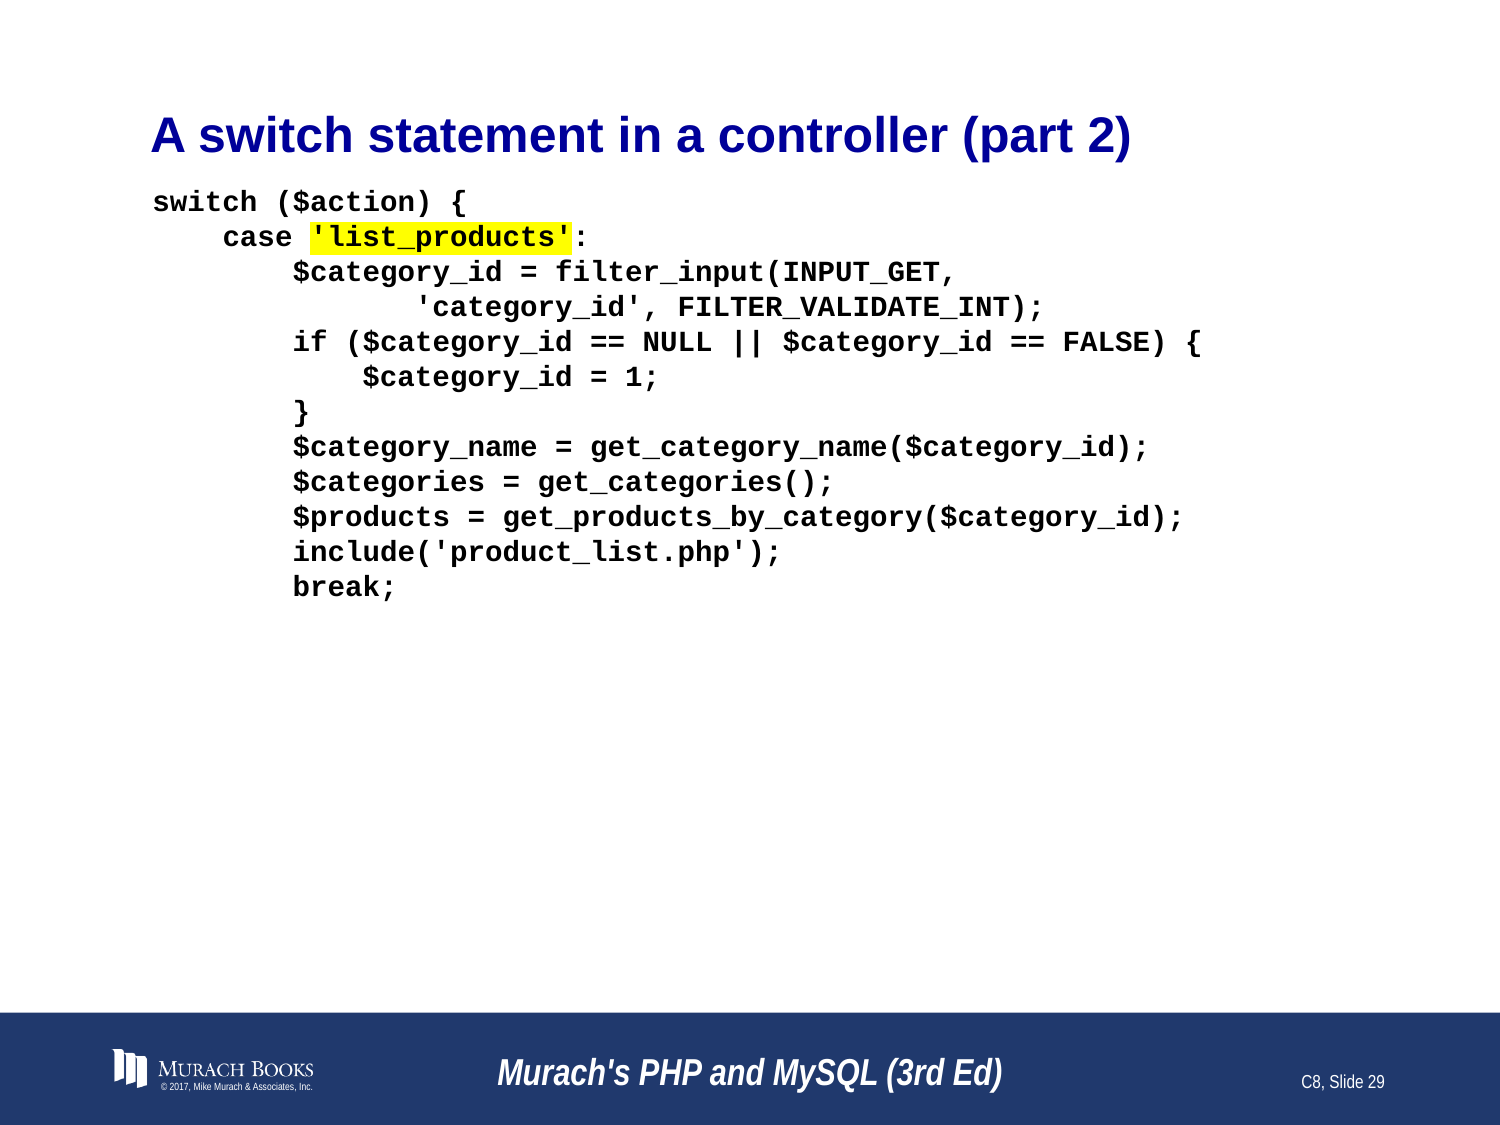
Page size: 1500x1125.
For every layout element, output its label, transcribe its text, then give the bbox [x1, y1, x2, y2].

list switch ($action) { case 'list_products': $category_id = filter_input(INPUT_GET, 'category_id', FILTER_VALIDATE_INT); if ($category_id == NULL || $category_id == FALSE) { $category_id = 1; } $category_name = get_category_name($category_id); $categories = get_categories(); $products = get_products_by_category($category_id); include('product_list.php'); break; [137, 174, 1375, 975]
title A switch statement in a controller (part 2) [150, 102, 1350, 164]
footer © 2017, Mike Murach & Associates, Inc. [12, 1025, 463, 1100]
slide_number Murach's PHP and MySQL (3rd Ed) [463, 1025, 1050, 1100]
slide_number C8, Slide 29 [1087, 1025, 1400, 1100]
